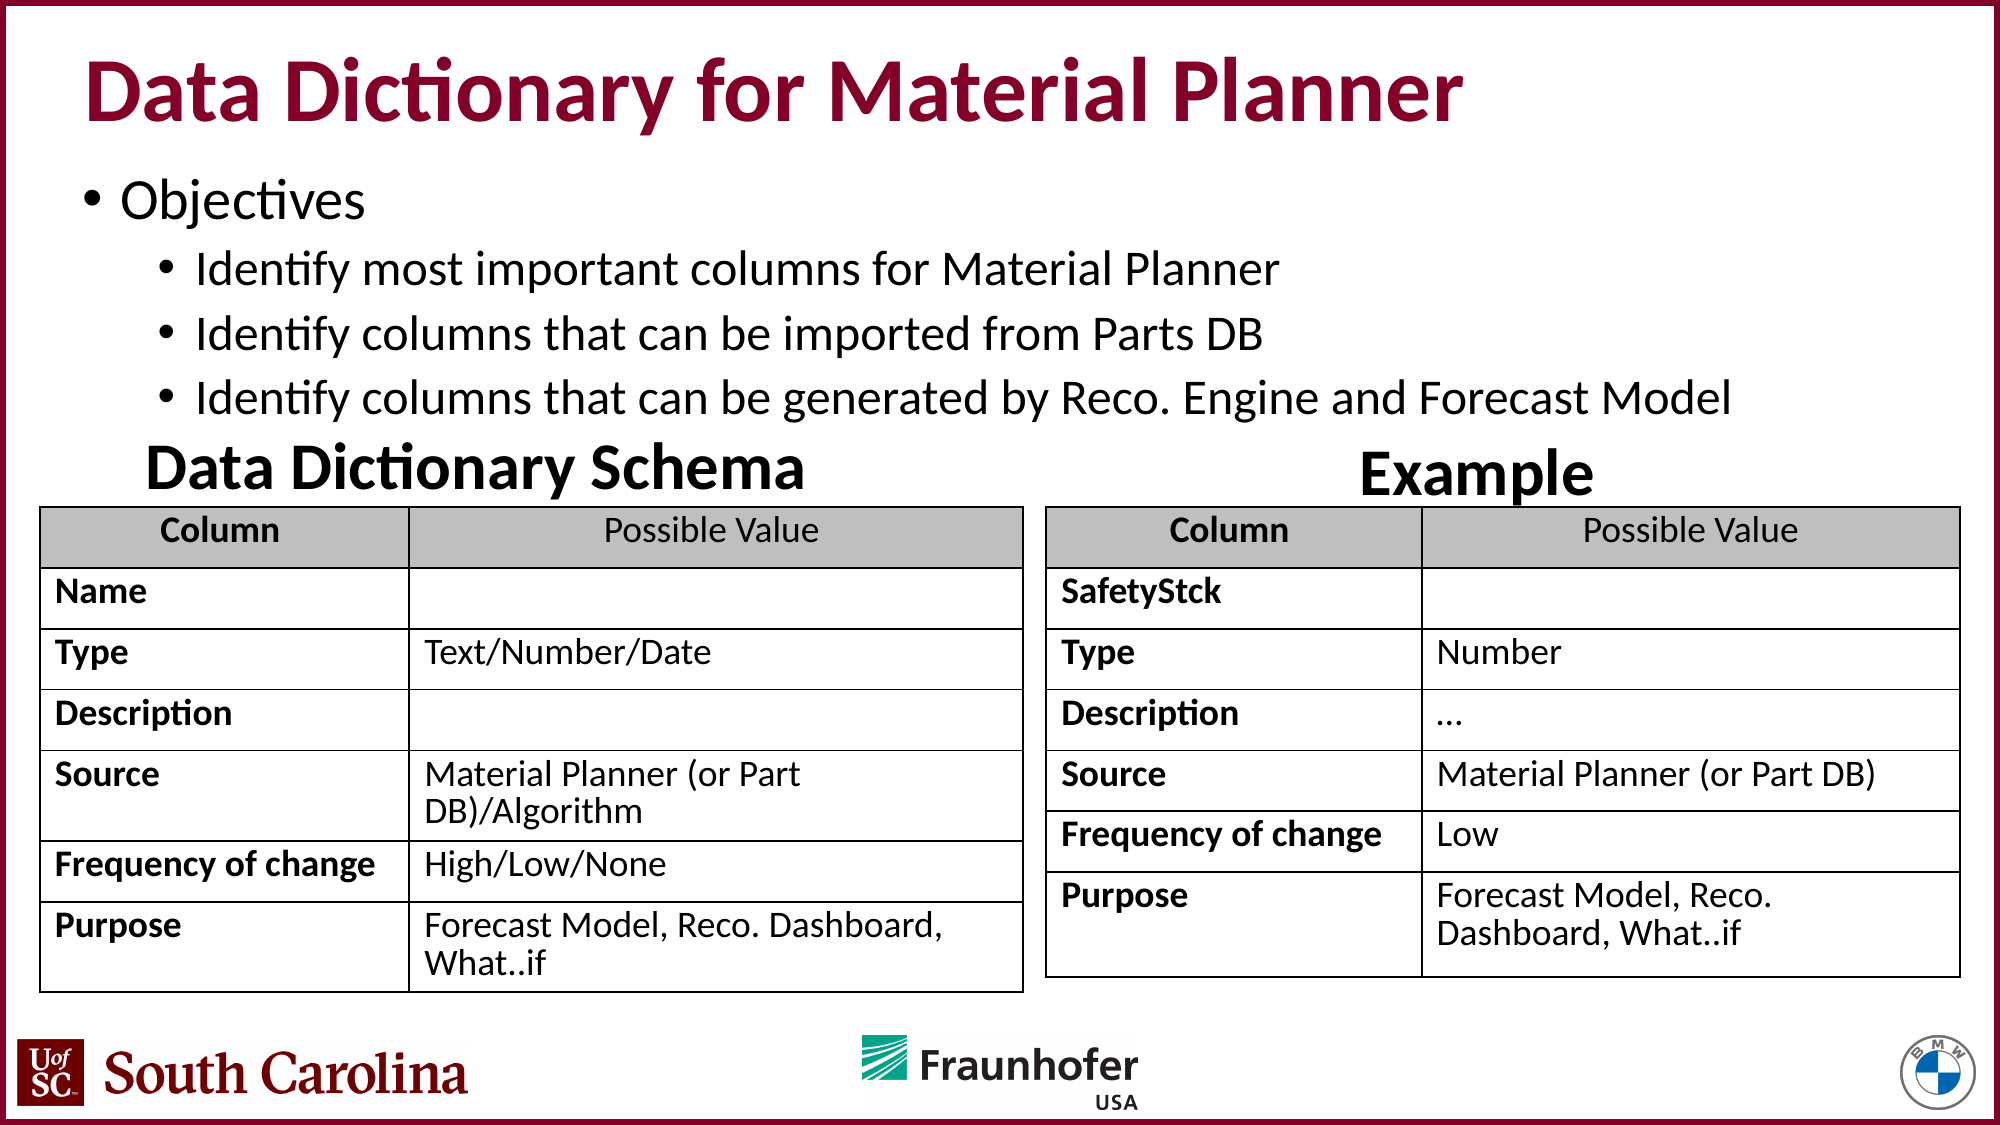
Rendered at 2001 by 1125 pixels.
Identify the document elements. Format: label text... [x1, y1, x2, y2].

table_cell Frequency of change [41, 842, 408, 901]
table_cell Name [41, 569, 408, 628]
table_cell Forecast Model, Reco. Dashboard, What..if [1423, 873, 1959, 976]
table_header Possible Value [410, 508, 1022, 567]
table_header Column [41, 508, 408, 567]
table_cell [410, 690, 1022, 750]
table_header Possible Value [1423, 508, 1959, 567]
title Data Dictionary for Material Planner [69, 22, 1935, 162]
table_header Column [1047, 508, 1421, 567]
list Objectives Identify most important columns for Material Planner Identify columns that can be imported from Parts DB Identify columns that can be generated by Reco. Engine and Forecast Model [67, 161, 1933, 450]
table_cell Purpose [1047, 873, 1421, 976]
table_cell [410, 569, 1022, 628]
table_cell Type [41, 630, 408, 689]
table_cell Description [1047, 690, 1421, 750]
table_cell Description [41, 690, 408, 750]
table_cell … [1423, 690, 1959, 750]
picture [1900, 1035, 1976, 1110]
table_cell SafetyStck [1047, 569, 1421, 628]
table_cell Number [1423, 630, 1959, 689]
table_cell Frequency of change [1047, 812, 1421, 871]
table_cell High/Low/None [410, 842, 1022, 901]
table_cell Source [1047, 751, 1421, 810]
picture [17, 1039, 468, 1106]
text_box Example [1345, 421, 1611, 516]
picture [862, 1035, 1138, 1110]
table_cell Purpose [41, 903, 408, 991]
text_box Data Dictionary Schema [130, 415, 822, 511]
table_cell Source [41, 751, 408, 840]
table_cell Text/Number/Date [410, 630, 1022, 689]
table_cell Material Planner (or Part DB) [1423, 751, 1959, 810]
table_cell [1423, 569, 1959, 628]
table_cell Material Planner (or Part DB)/Algorithm [410, 751, 1022, 840]
table_cell Type [1047, 630, 1421, 689]
table_cell Forecast Model, Reco. Dashboard, What..if [410, 903, 1022, 991]
table_cell Low [1423, 812, 1959, 871]
